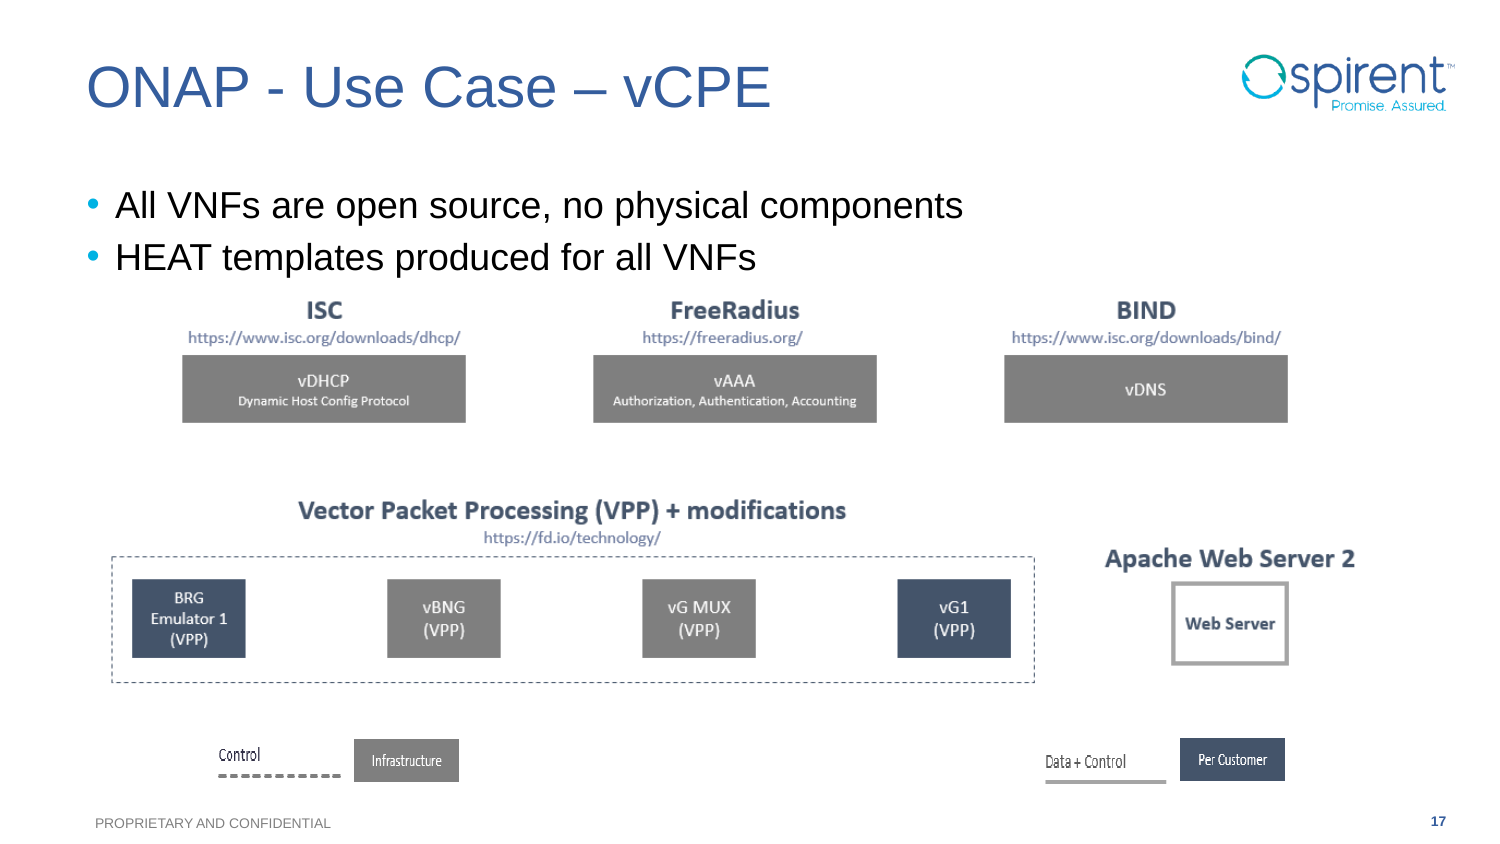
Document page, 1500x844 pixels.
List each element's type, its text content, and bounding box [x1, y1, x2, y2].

picture [1239, 52, 1457, 113]
picture [45, 284, 1387, 693]
list All VNFs are open source, no physical components HEAT templates produced for all VNFs [71, 173, 1413, 778]
picture [210, 737, 1293, 787]
title ONAP - Use Case – vCPE [71, 52, 1145, 121]
